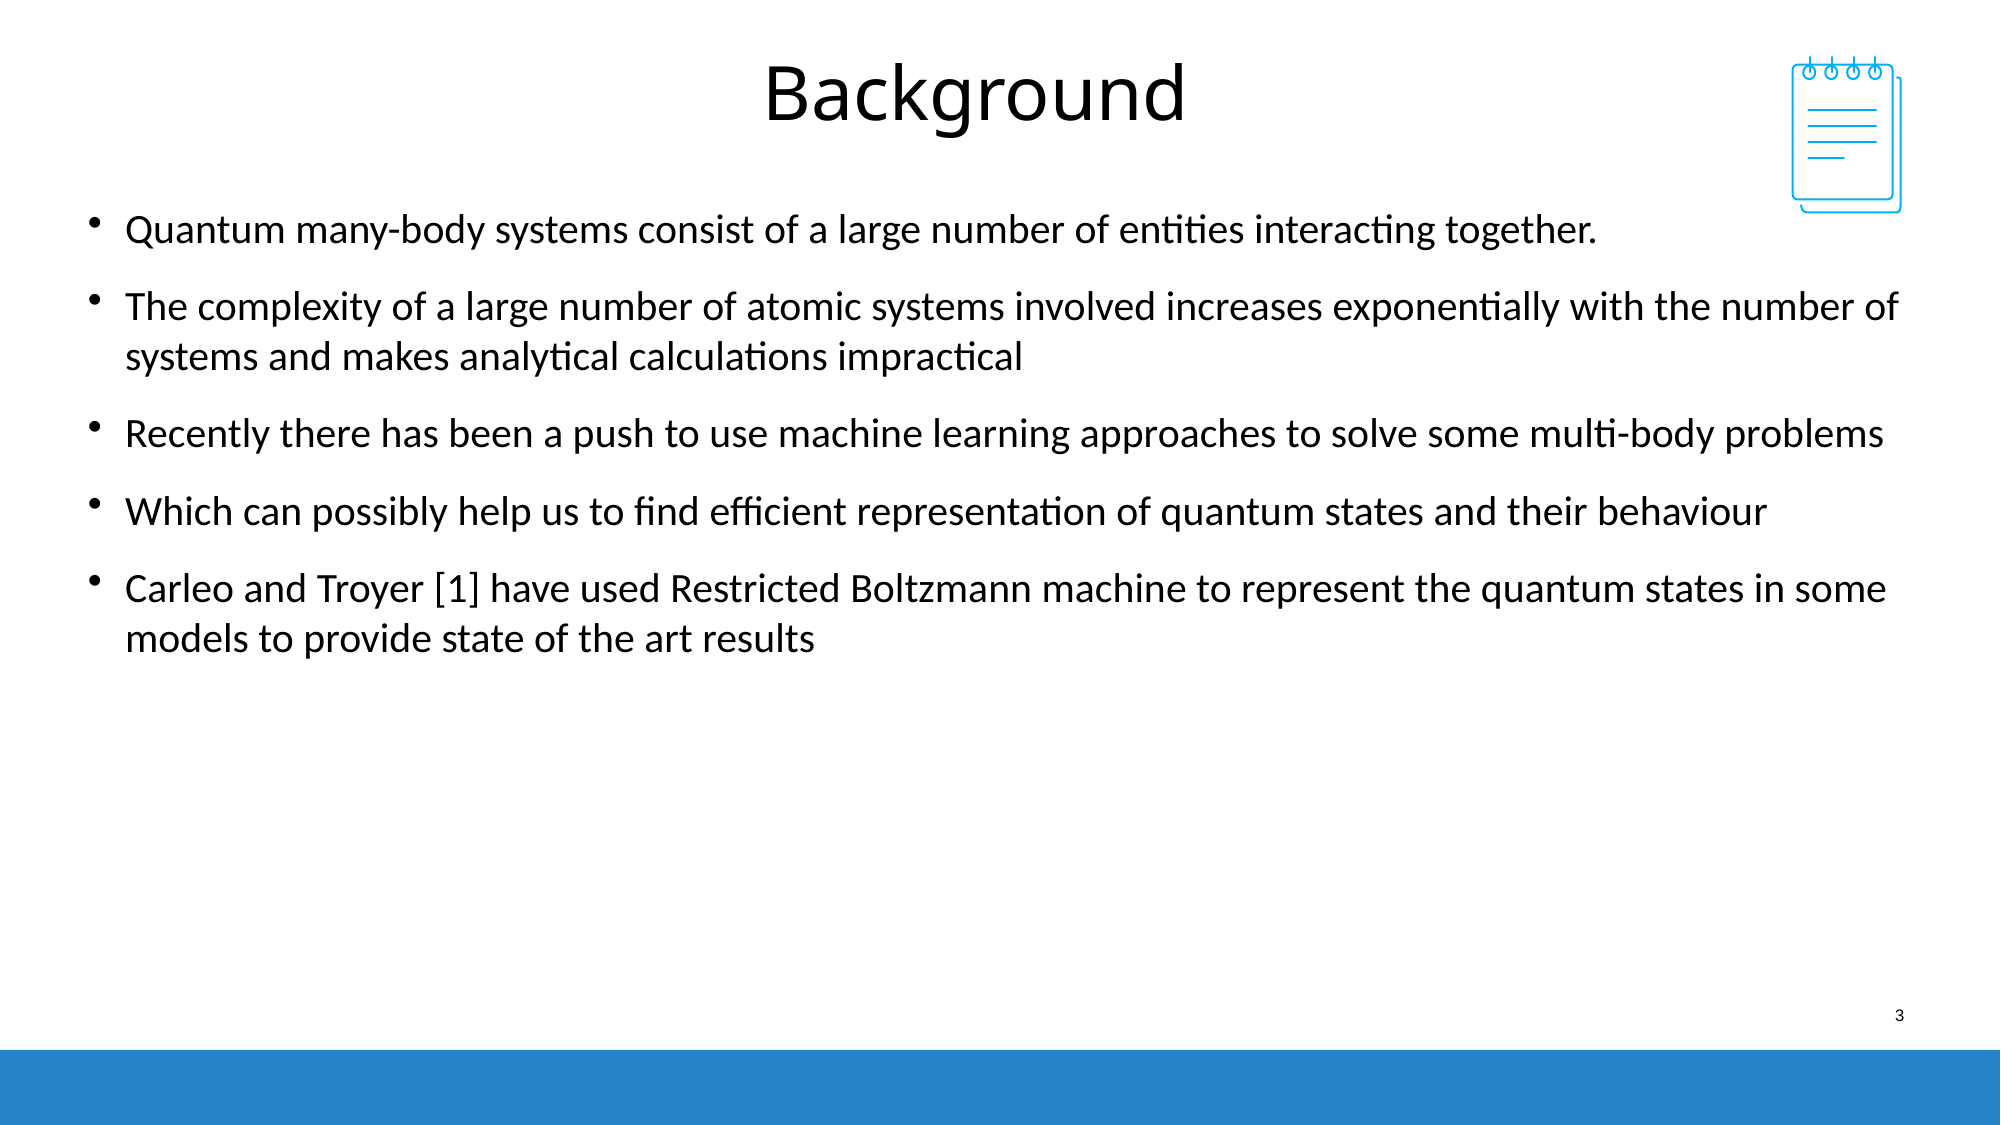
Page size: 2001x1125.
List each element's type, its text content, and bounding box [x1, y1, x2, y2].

slide_number 3 [1452, 996, 1920, 1032]
text_box [0, 1049, 2000, 1125]
list Quantum many-body systems consist of a large number of entities interacting together. The complexity of a large number of atomic systems involved increases exponentially with the number of systems and makes analytical calculations impractical Recently there has been a push to use machine learning approaches to solve some multi-body problems Which can possibly help us to find efficient representation of quantum states and their behaviour Carleo and Troyer [1] have used Restricted Boltzmann machine to represent the quantum states in some models to provide state of the art results [72, 194, 1925, 965]
title Background [50, 23, 1901, 157]
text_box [1792, 56, 1901, 213]
